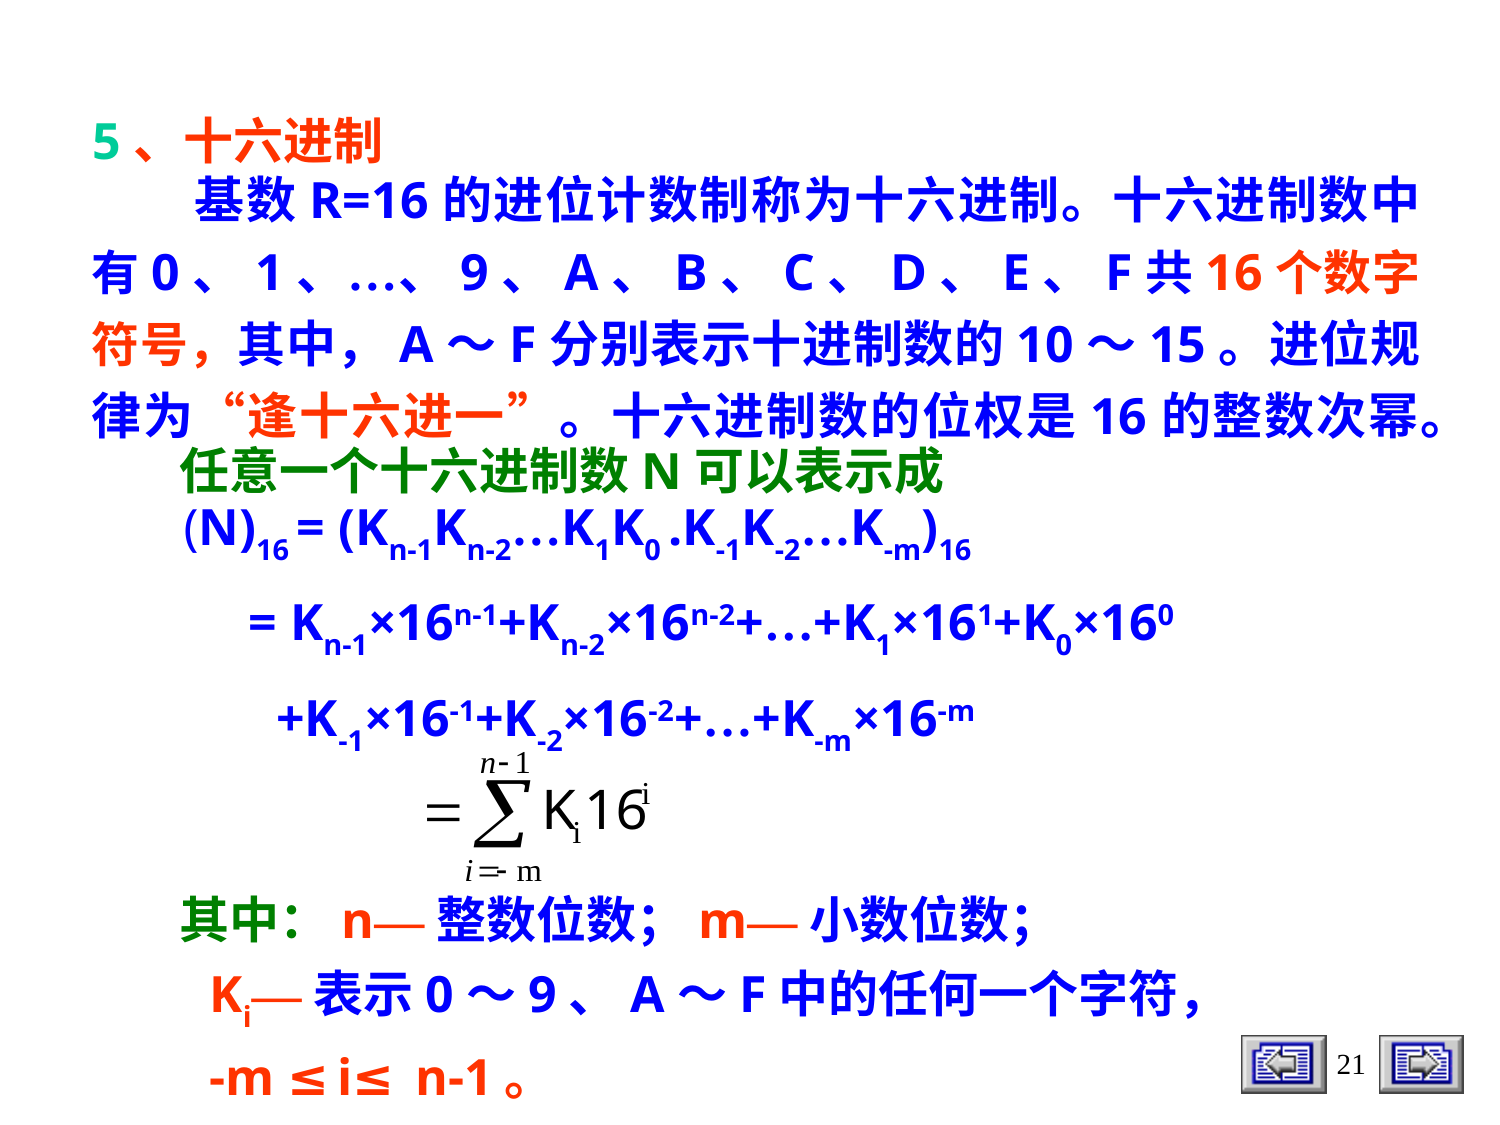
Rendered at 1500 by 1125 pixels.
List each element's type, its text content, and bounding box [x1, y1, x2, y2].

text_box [64, 432, 1500, 894]
text_box 5、十六进制 [64, 101, 853, 177]
text_box 基数R=16的进位计数制称为十六进制。十六进制数中有0、1、…、9、A、B、C、D、E、F共16个数字符号，其中，A～F分别表示十进制数的10～15。进位规律为“逢十六进一”。十六进制数的位权是16的整数次幂。 [76, 148, 1436, 430]
text_box 其中：n—整数位数；m—小数位数； Ki—表示0～9、A～F中的任何一个字符， -m ≤i≤ n-1。 [64, 901, 1440, 1114]
picture [1241, 1034, 1327, 1094]
picture [1378, 1034, 1464, 1094]
